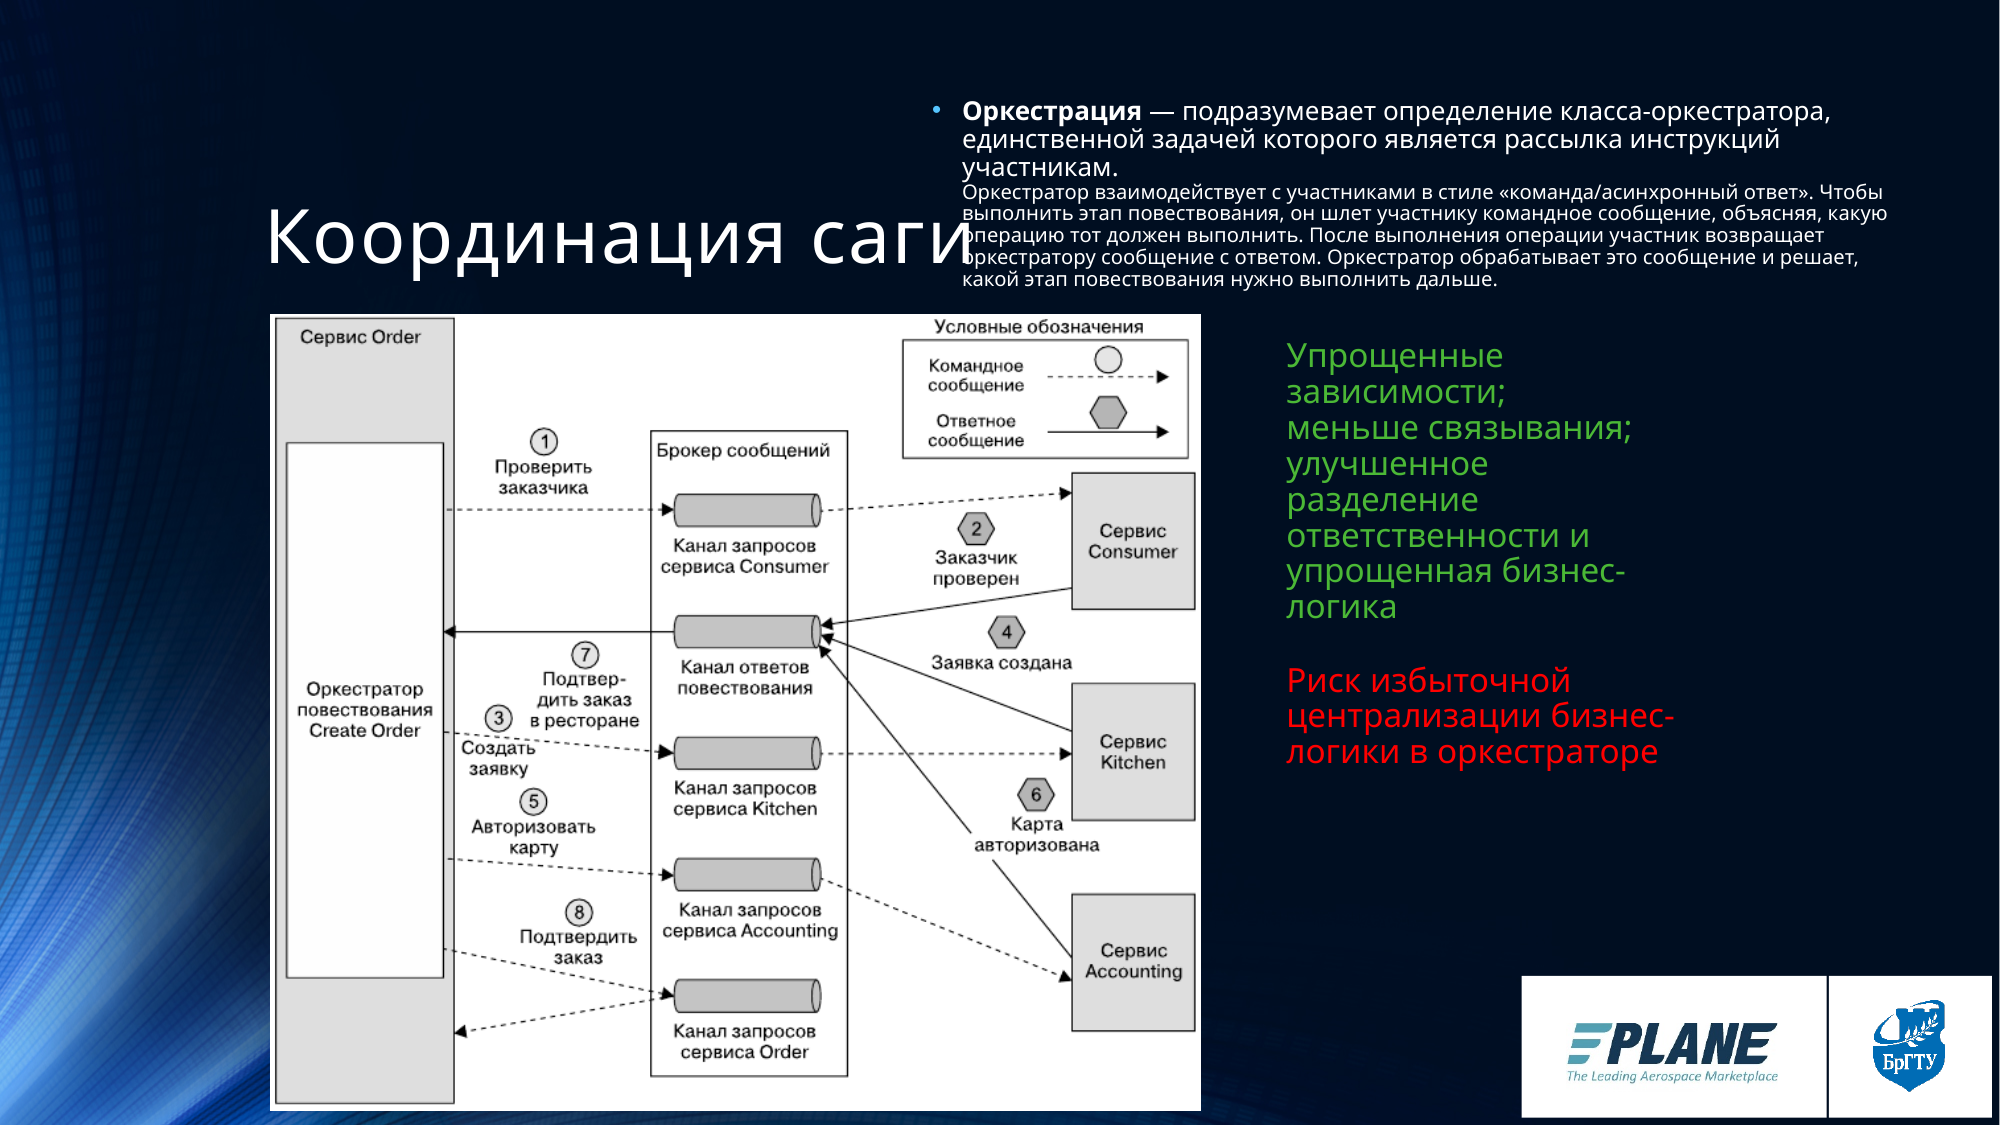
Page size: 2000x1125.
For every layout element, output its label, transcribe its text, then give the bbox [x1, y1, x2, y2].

list Оркестрация — подразумевает определение класса-оркестратора, единственной задачей которого является рассылка инструкций участникам. Оркестратор взаимодействует с участниками в стиле «команда/асинхронный ответ». Чтобы выполнить этап повествования, он шлет участнику командное сообщение, объясняя, какую операцию тот должен выполнить. После выполнения операции участник возвращает оркестратору сообщение с ответом. Оркестратор обрабатывает это сообщение и решает, какой этап повествования нужно выполнить дальше. [917, 90, 1932, 303]
picture [0, 0, 2000, 1125]
text_box Упрощенные зависимости; меньше связывания; улучшенное разделение ответственности и упрощенная бизнес-логика Риск избыточной централизации бизнес-логики в оркестраторе [1271, 331, 1695, 958]
title Координация саги [249, 62, 1750, 288]
